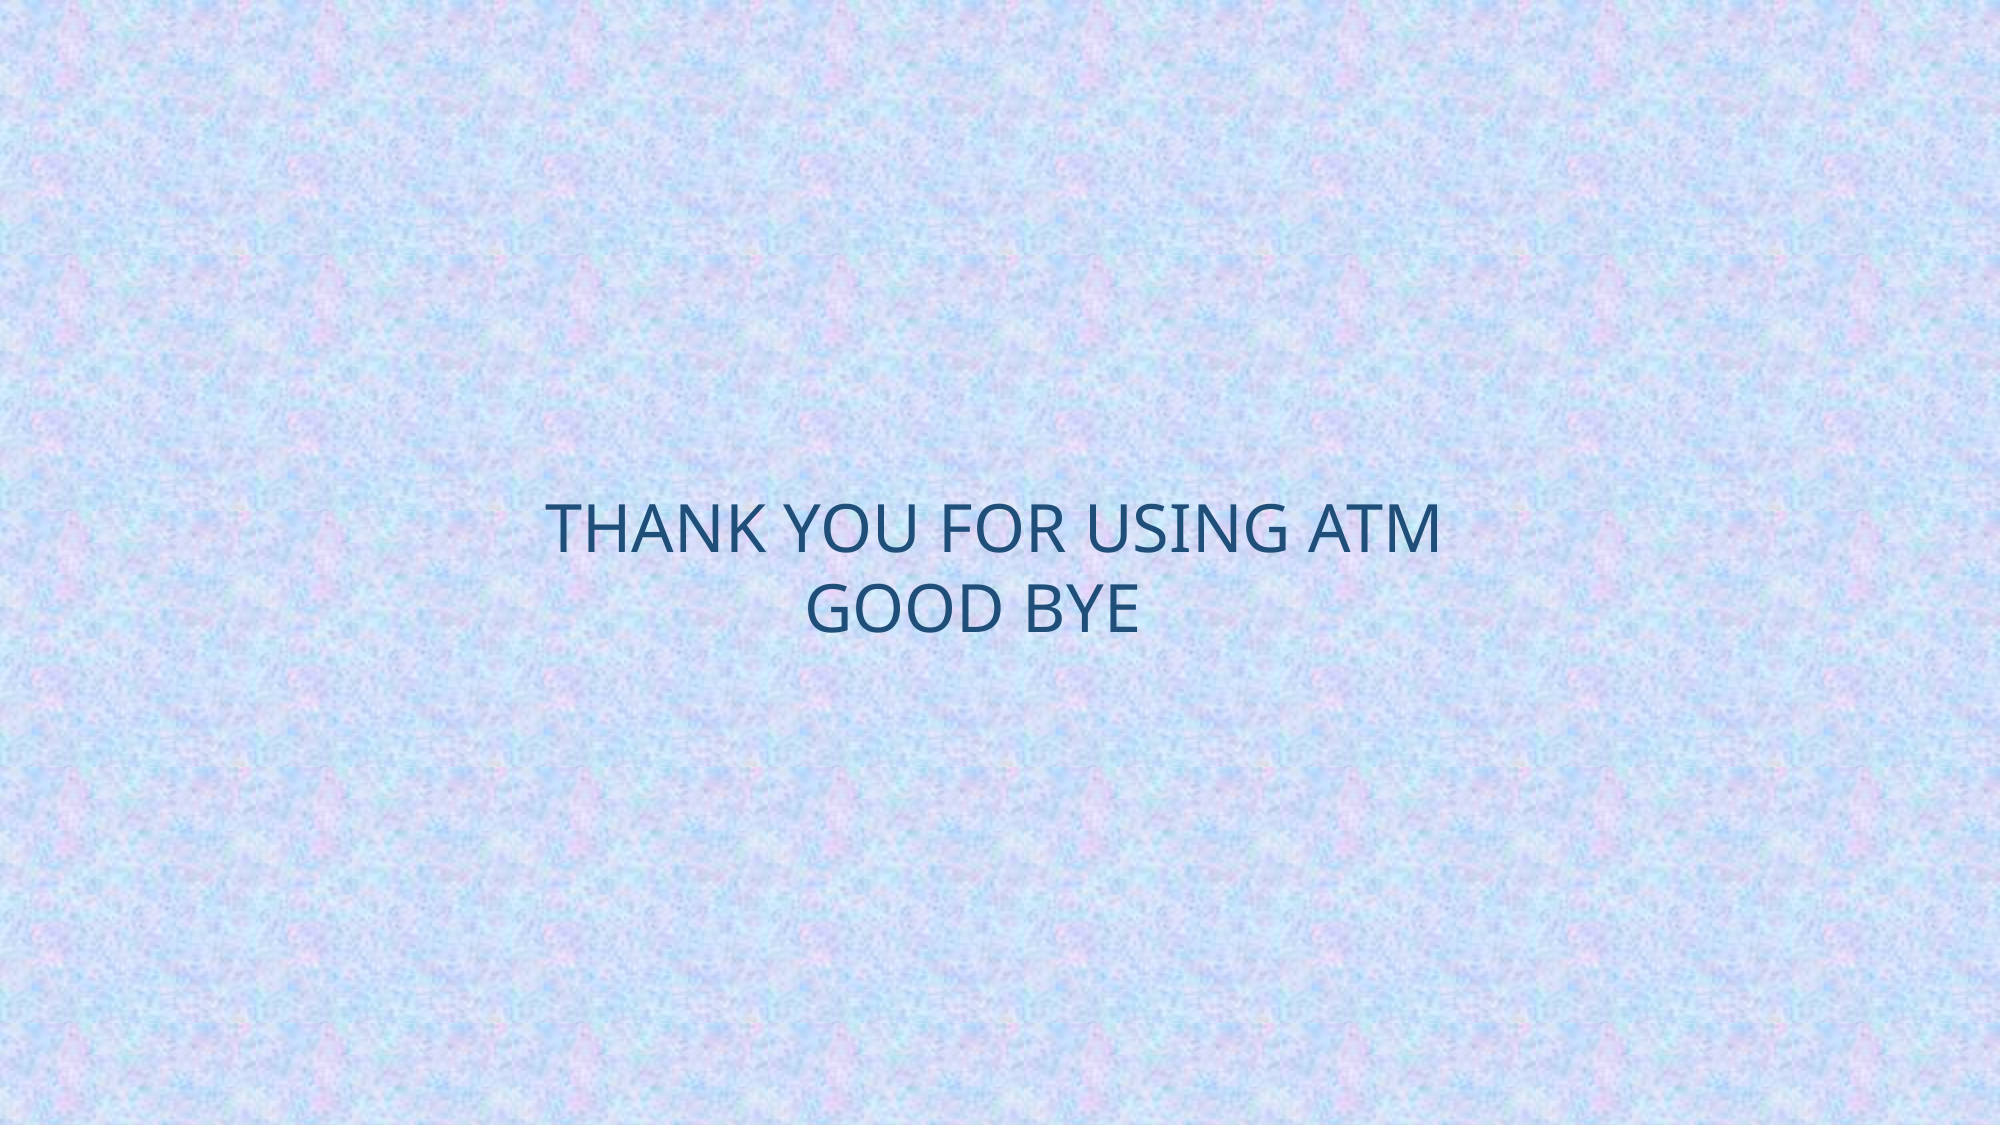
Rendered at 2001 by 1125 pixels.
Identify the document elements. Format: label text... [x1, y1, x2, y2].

text_box THANK YOU FOR USING ATM GOOD BYE [427, 478, 1477, 653]
